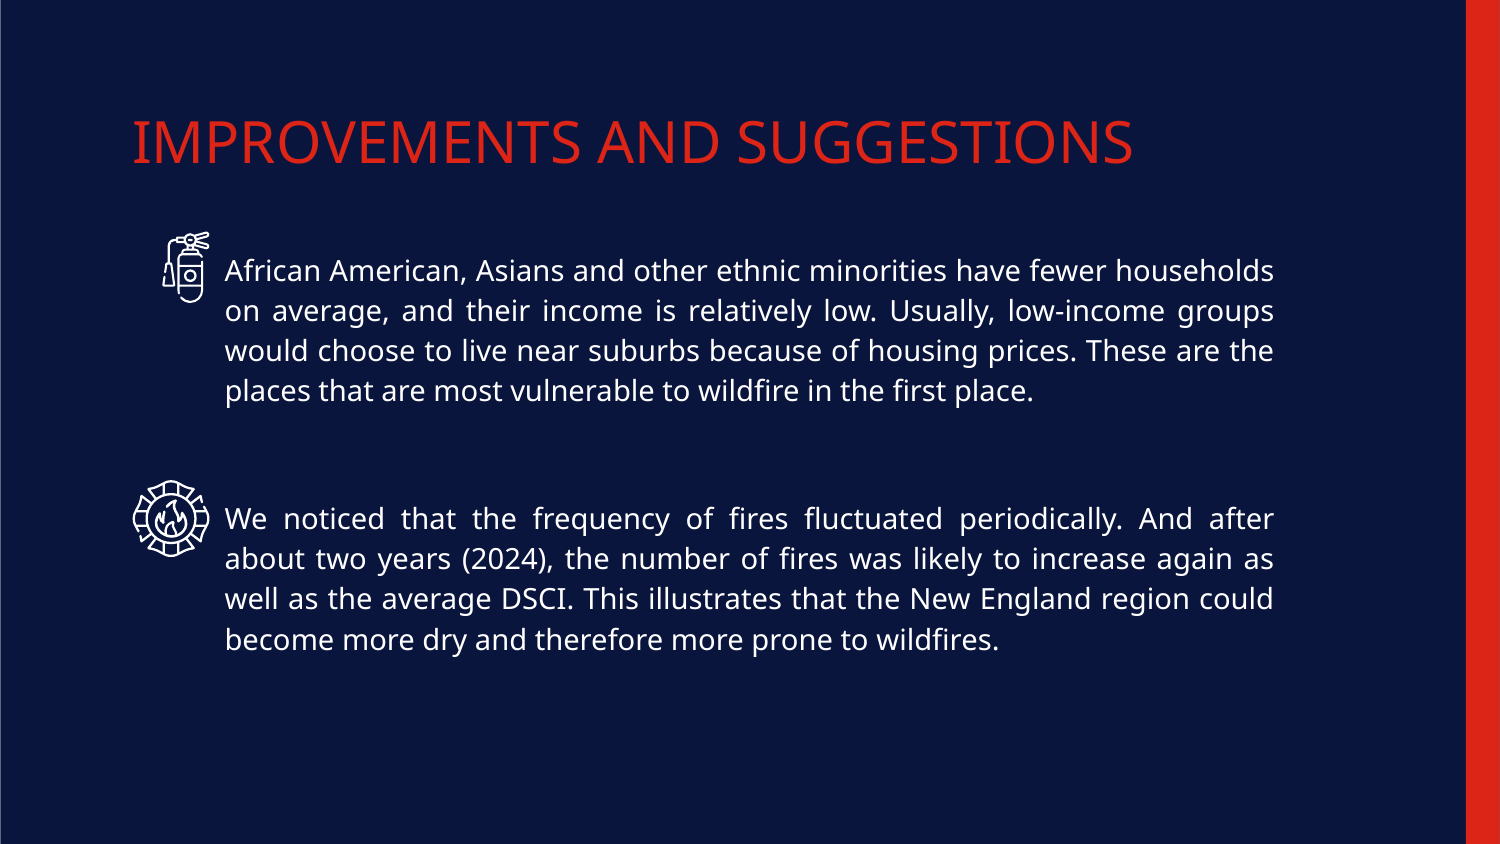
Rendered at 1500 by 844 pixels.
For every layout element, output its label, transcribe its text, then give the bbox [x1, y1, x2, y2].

text_box [162, 231, 210, 303]
subtitle We noticed that the frequency of fires fluctuated periodically. And after about two years (2024), the number of fires was likely to increase again as well as the average DSCI. This illustrates that the New England region could become more dry and therefore more prone to wildfires. [209, 480, 1291, 761]
title IMPROVEMENTS AND SUGGESTIONS [117, 90, 1383, 190]
subtitle African American, Asians and other ethnic minorities have fewer households on average, and their income is relatively low. Usually, low-income groups would choose to live near suburbs because of housing prices. These are the places that are most vulnerable to wildfire in the first place. [209, 231, 1291, 480]
text_box [132, 480, 210, 558]
